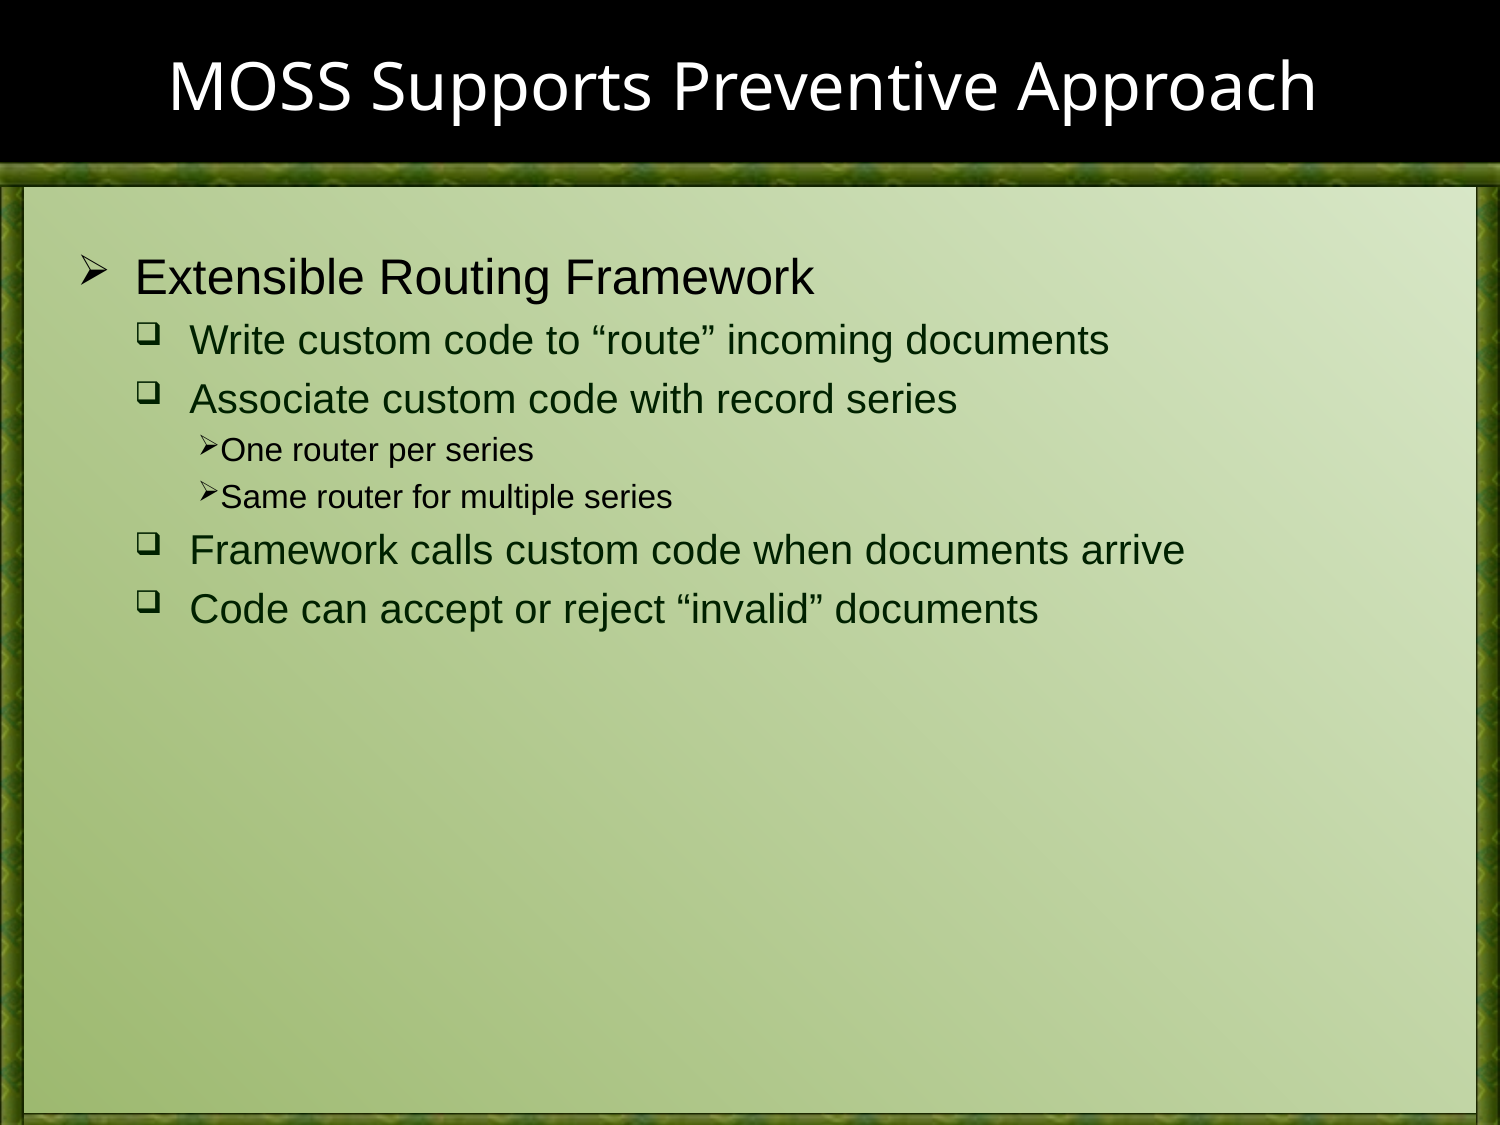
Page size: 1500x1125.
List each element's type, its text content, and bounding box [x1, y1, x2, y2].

list Extensible Routing Framework Write custom code to “route” incoming documents Associate custom code with record series One router per series Same router for multiple series Framework calls custom code when documents arrive Code can accept or reject “invalid” documents [62, 237, 1438, 1088]
title MOSS Supports Preventive Approach [24, 24, 1463, 143]
picture [0, 162, 1500, 1125]
